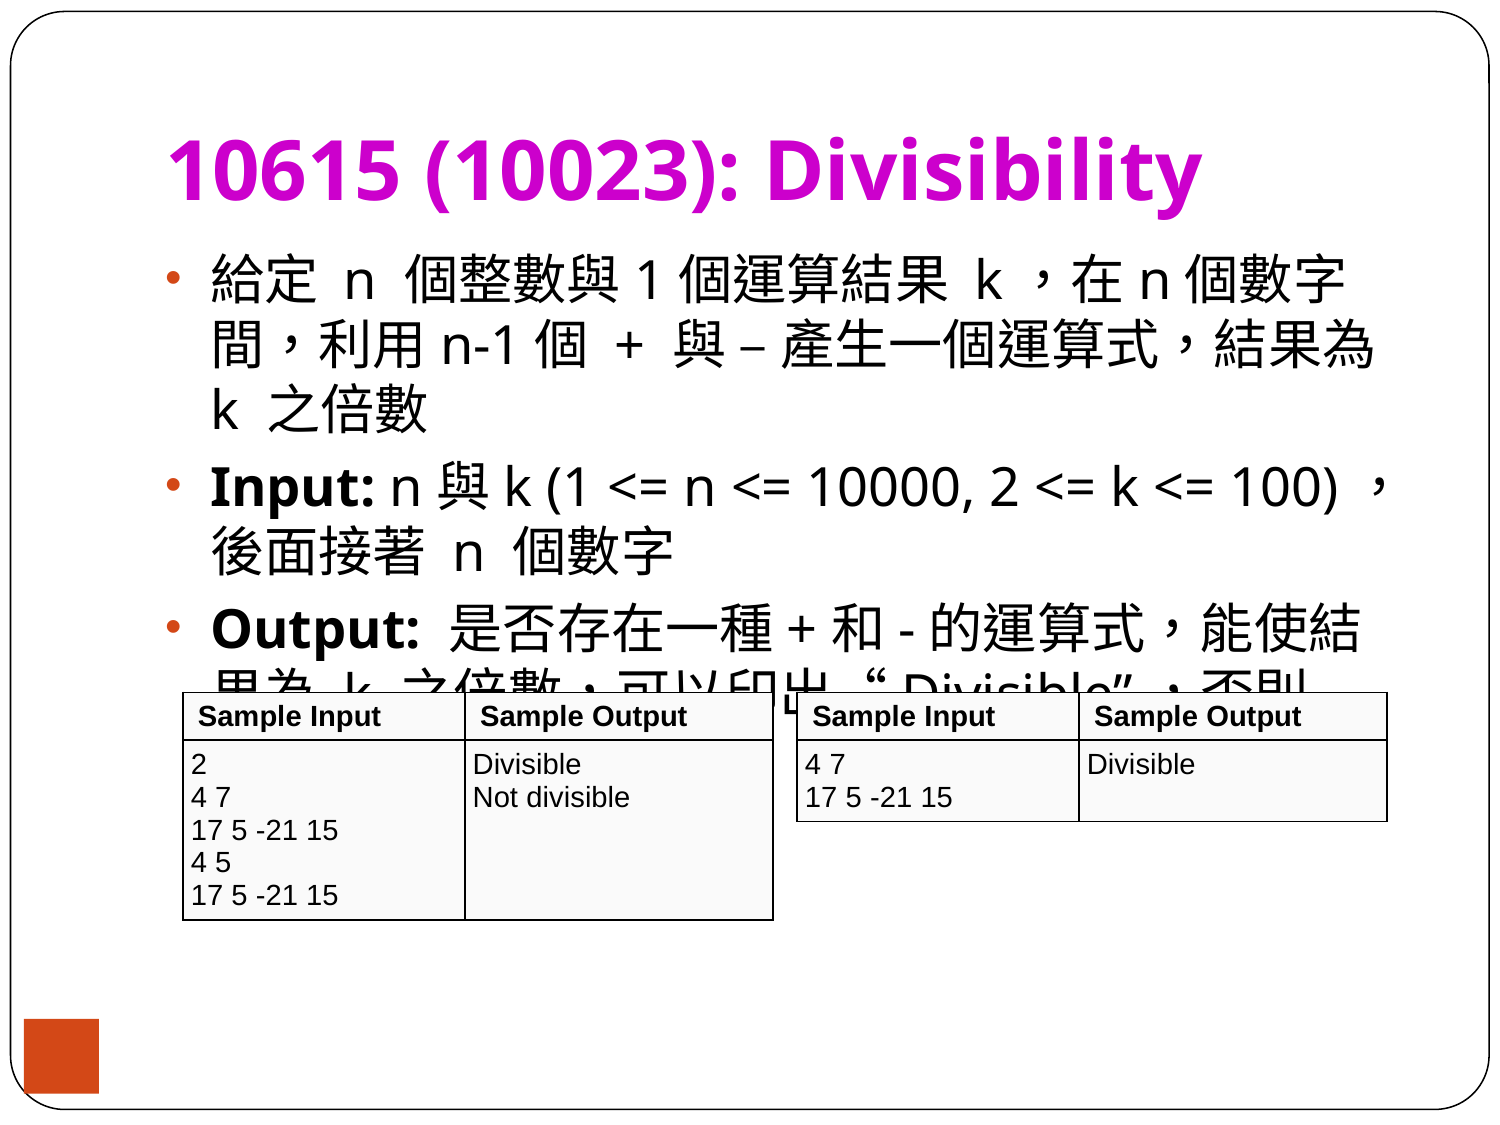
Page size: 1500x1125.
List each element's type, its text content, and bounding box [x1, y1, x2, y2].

table_cell Divisible [1080, 741, 1386, 821]
table_cell Divisible Not divisible [466, 741, 772, 919]
table_header Sample Input [798, 693, 1078, 739]
table_header Sample Output [1080, 693, 1386, 739]
slide_number [23, 1018, 99, 1094]
table_header Sample Output [466, 693, 772, 739]
list 給定 n 個整數與1個運算結果 k，在n個數字間，利用n-1個 + 與 – 產生一個運算式，結果為 k 之倍數 Input: n與k (1 <= n <= 10000, 2 <= k <= 100)，後面接著 n 個數字 Output: 是否存在一種+和-的運算式，能使結果為 k 之倍數，可以印出“Divisible”，否則印"Not divisible" [150, 237, 1425, 988]
title 10615 (10023): Divisibility [150, 45, 1425, 233]
table_cell 4 7 17 5 -21 15 [798, 741, 1078, 821]
table_header Sample Input [184, 693, 464, 739]
table_cell 2 4 7 17 5 -21 15 4 5 17 5 -21 15 [184, 741, 464, 919]
